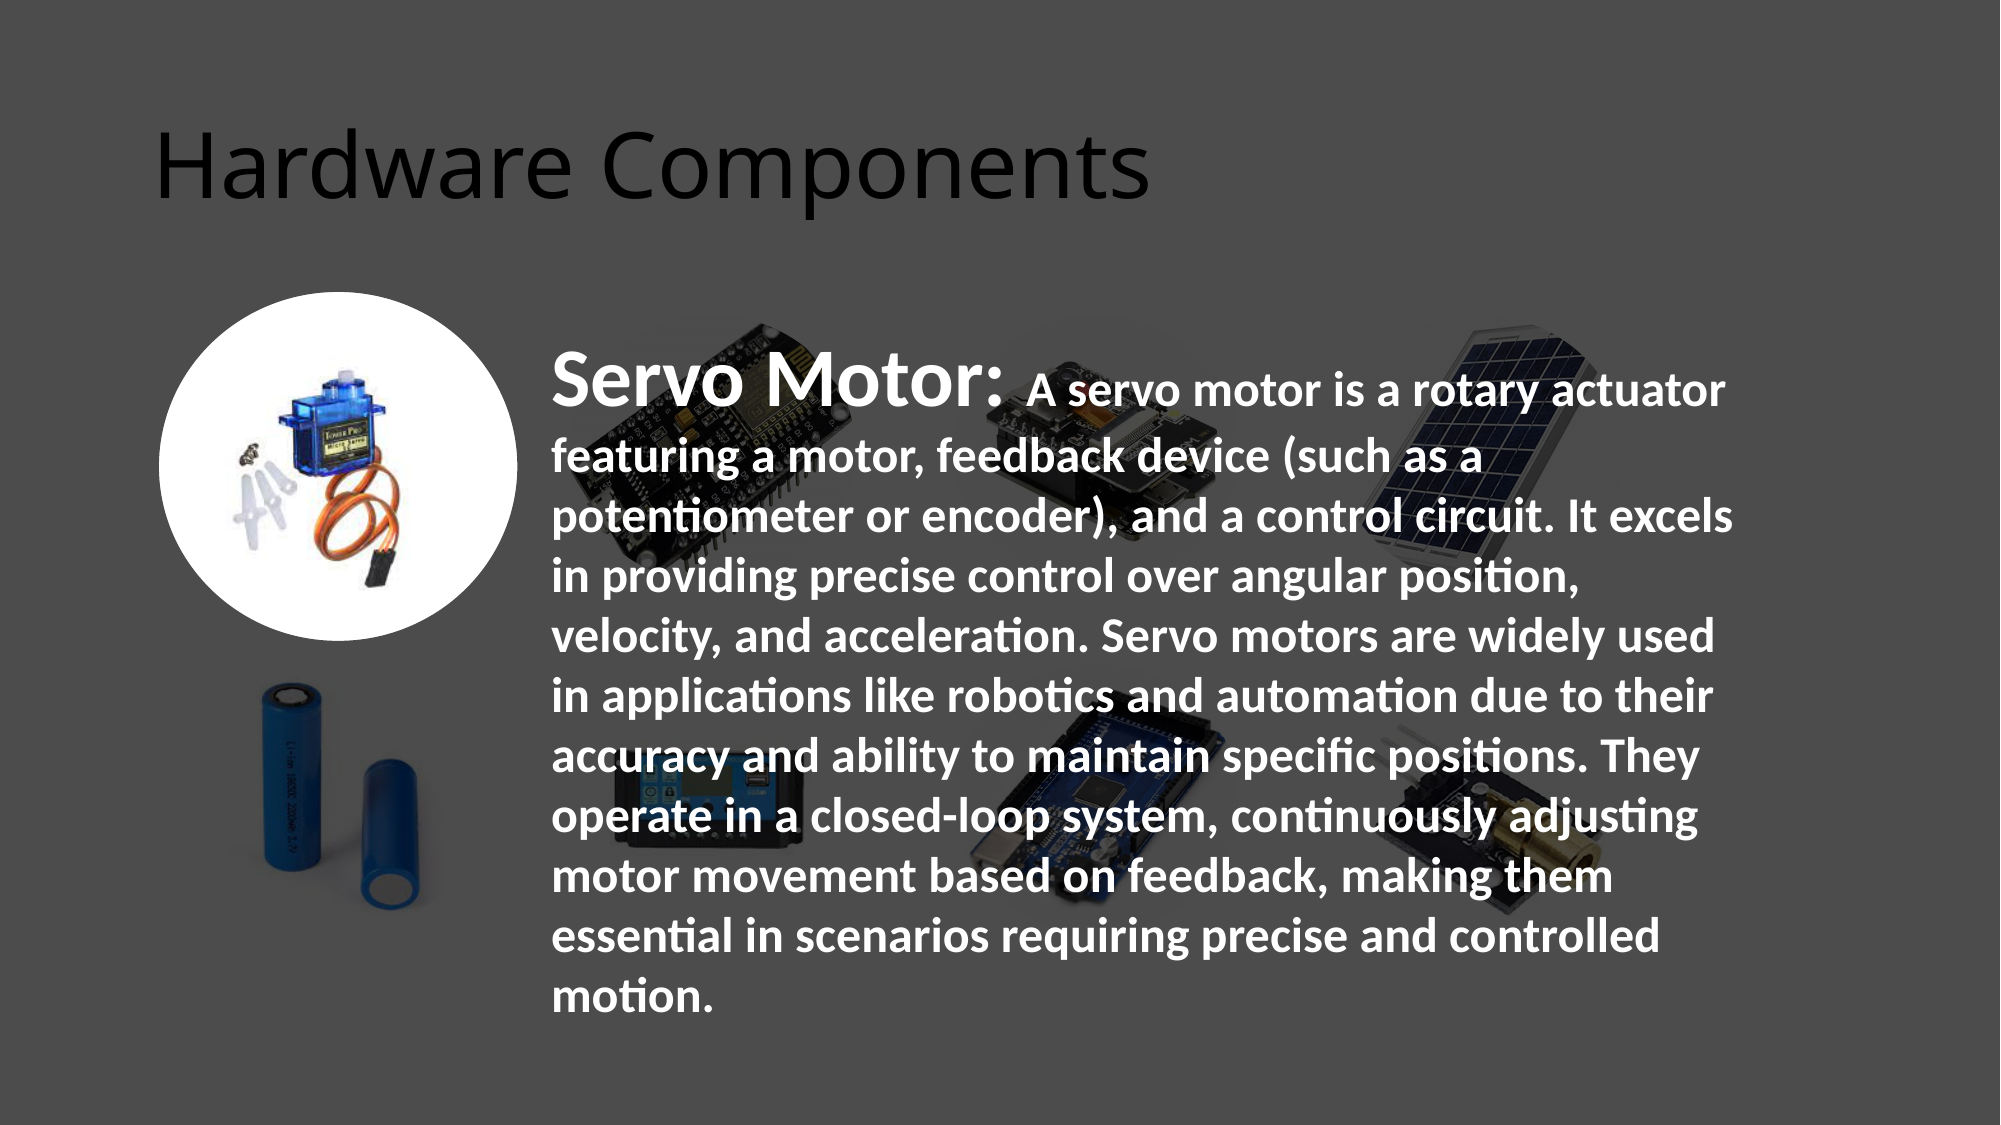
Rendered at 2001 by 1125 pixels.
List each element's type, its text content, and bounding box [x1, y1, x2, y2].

text_box [184, 314, 472, 603]
text_box [0, 0, 2000, 1125]
text_box Servo Motor: A servo motor is a rotary actuator featuring a motor, feedback device (such as a potentiometer or encoder), and a control circuit. It excels in providing precise control over angular position, velocity, and acceleration. Servo motors are widely used in applications like robotics and automation due to their accuracy and ability to maintain specific positions. They operate in a closed-loop system, continuously adjusting motor movement based on feedback, making them essential in scenarios requiring precise and controlled motion. [536, 315, 1775, 1030]
